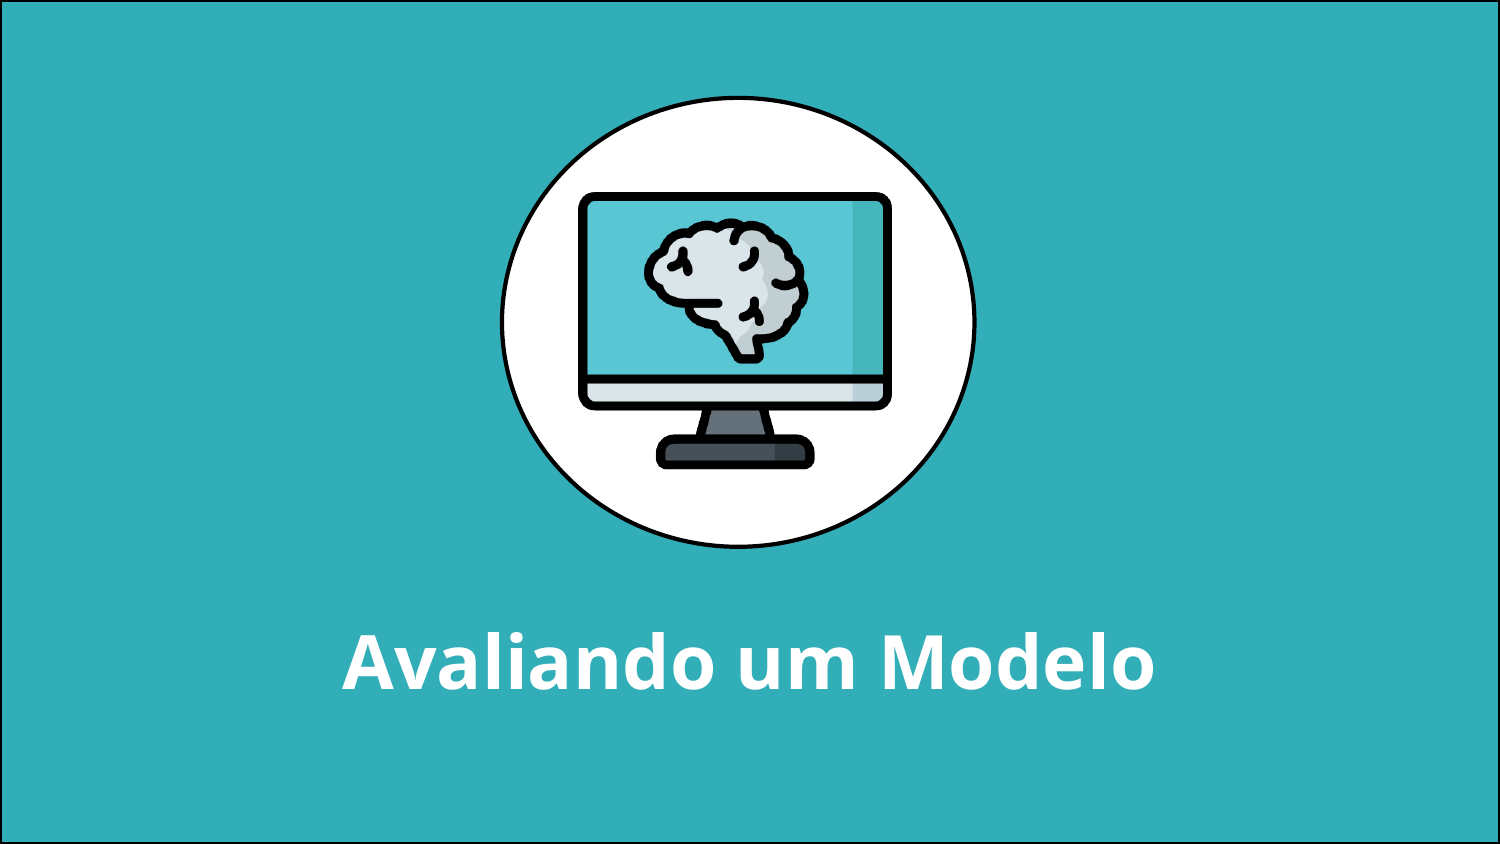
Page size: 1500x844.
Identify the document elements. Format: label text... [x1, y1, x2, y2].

text_box [499, 95, 977, 549]
text_box [0, 0, 1500, 844]
text_box Avaliando um Modelo [236, 612, 1264, 707]
picture [578, 173, 892, 488]
